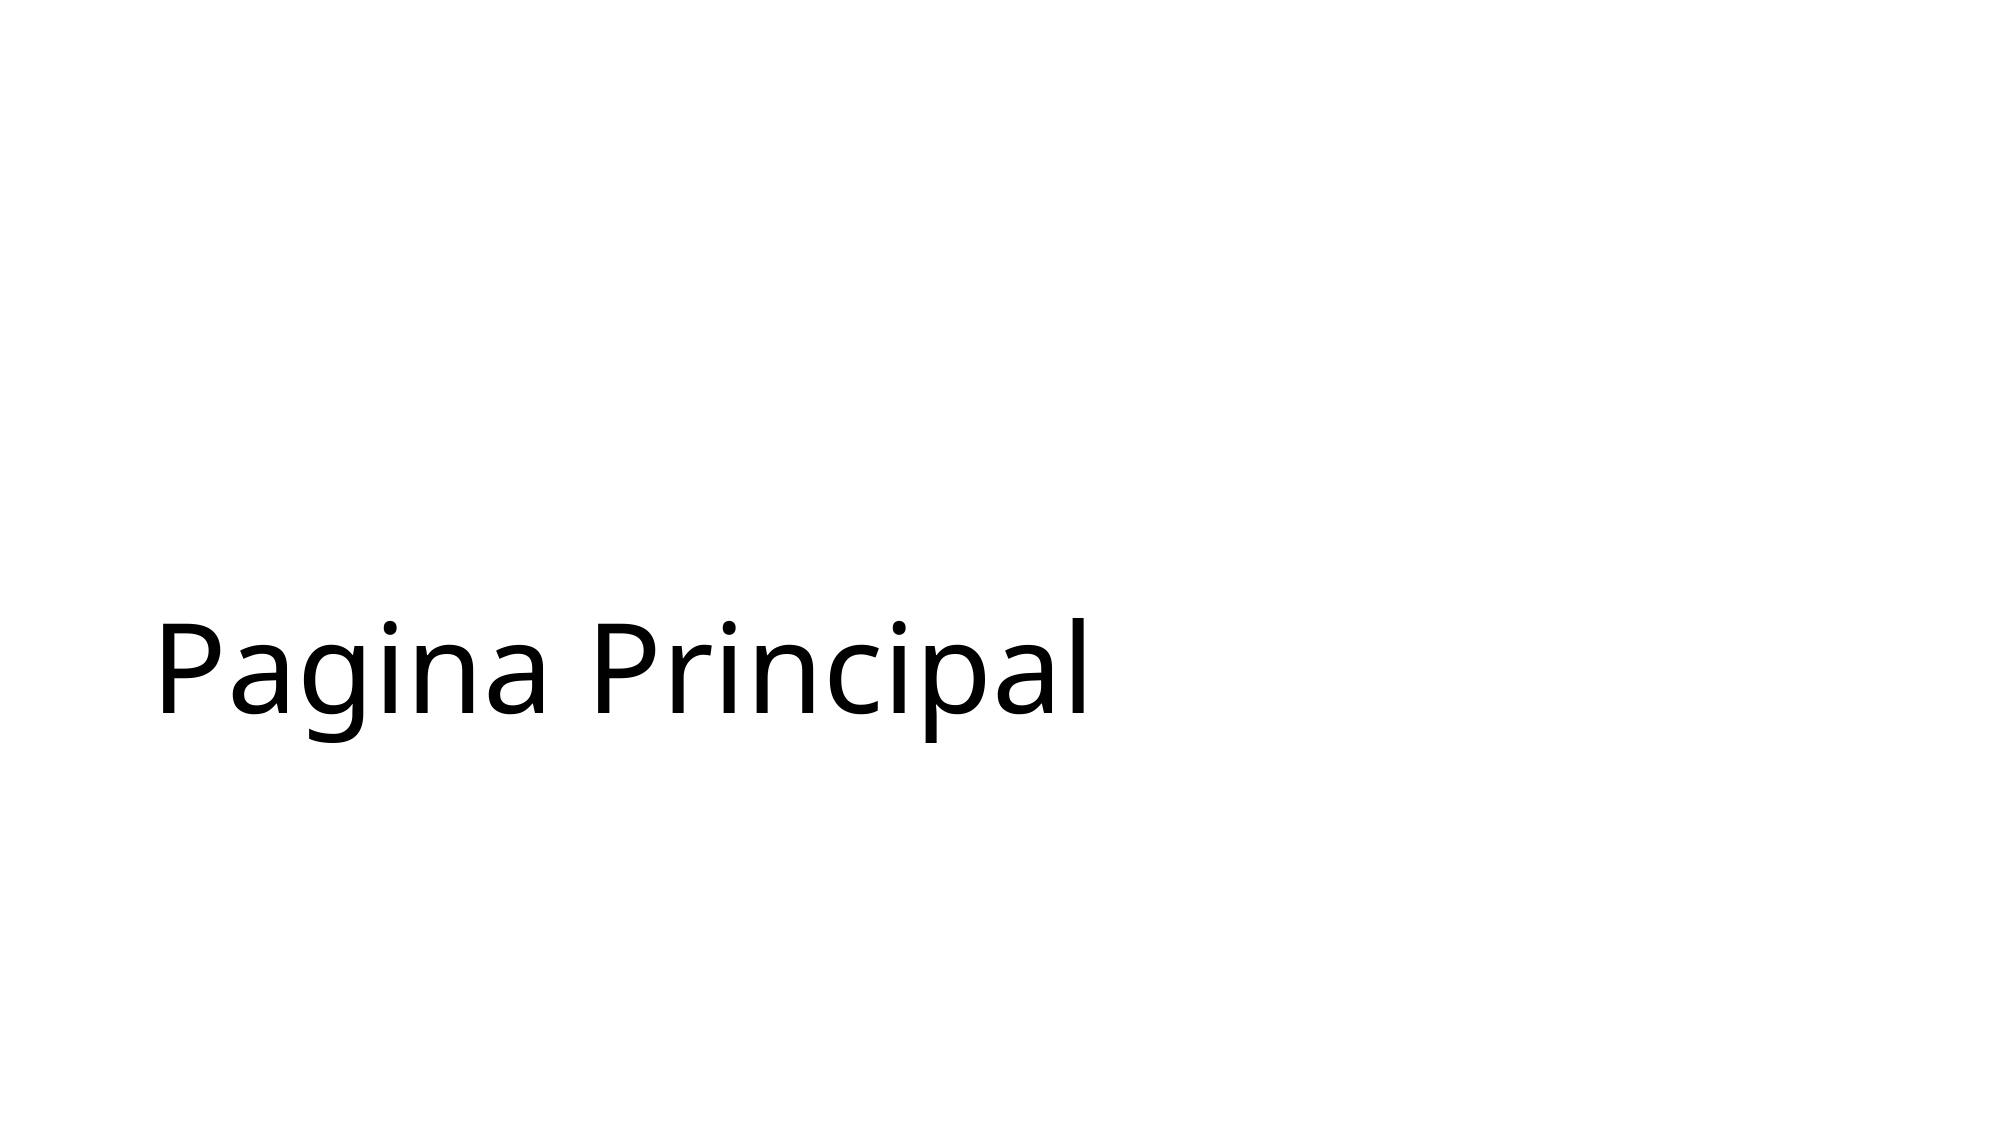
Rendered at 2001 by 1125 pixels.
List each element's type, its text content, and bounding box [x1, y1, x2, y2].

title Pagina Principal [136, 280, 1862, 749]
